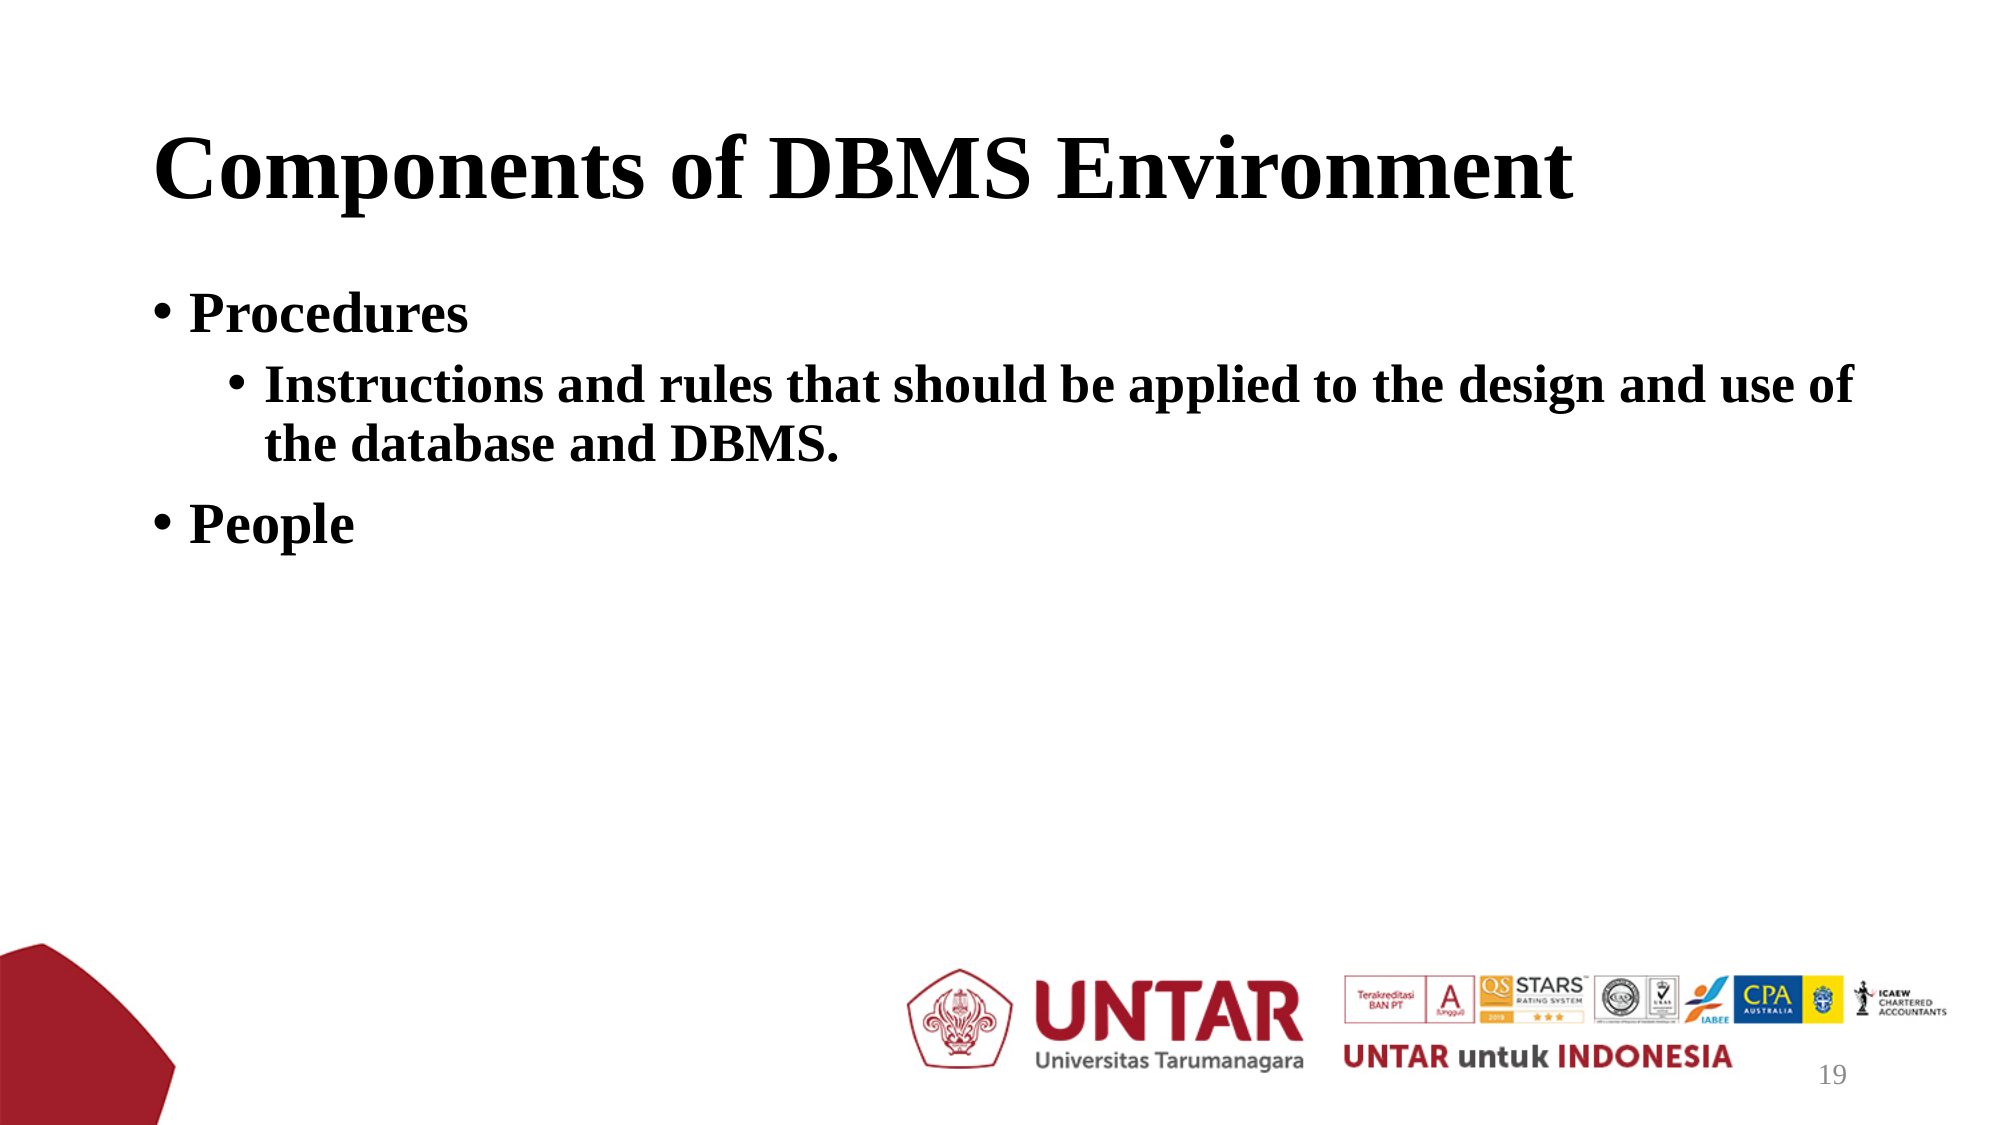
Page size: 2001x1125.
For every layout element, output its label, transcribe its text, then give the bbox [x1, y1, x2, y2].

title Components of DBMS Environment [137, 59, 1863, 275]
list Procedures Instructions and rules that should be applied to the design and use of the database and DBMS. People [137, 275, 1883, 950]
slide_number 19 [1412, 1042, 1863, 1103]
picture [0, 0, 2001, 1125]
